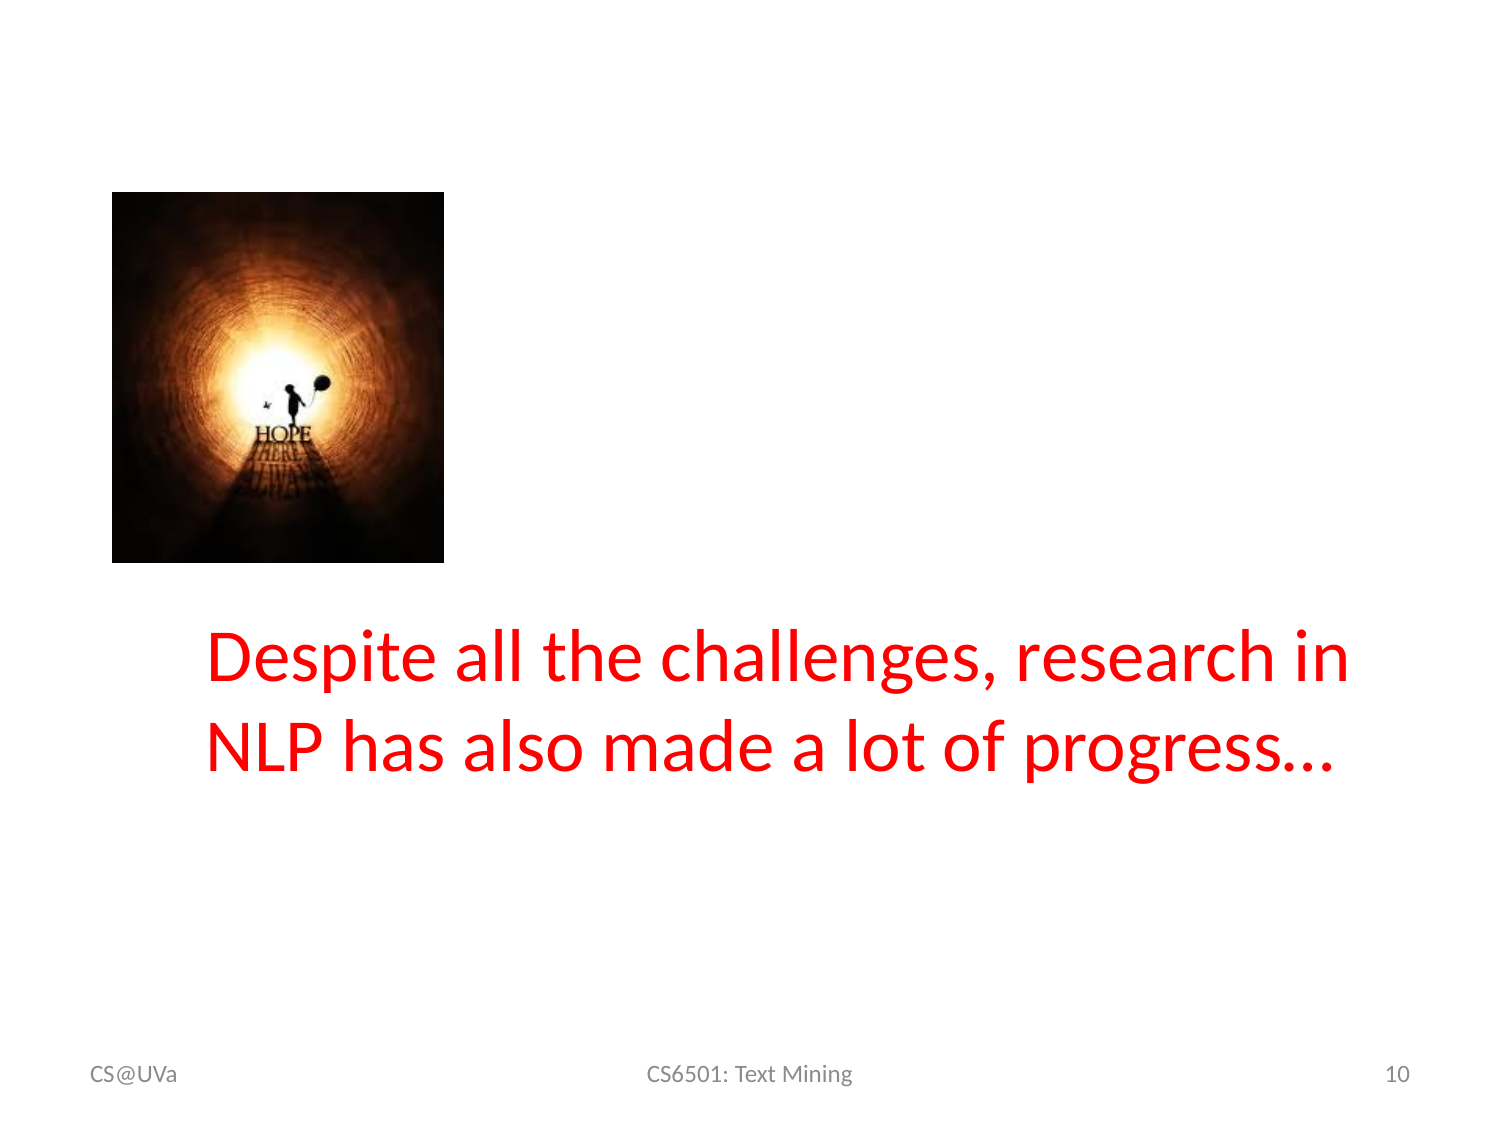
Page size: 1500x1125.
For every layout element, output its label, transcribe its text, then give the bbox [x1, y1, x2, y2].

slide_number CS@UVa [75, 1042, 425, 1103]
footer CS6501: Text Mining [512, 1042, 988, 1103]
picture [112, 191, 444, 563]
slide_number 10 [1074, 1042, 1425, 1103]
title Despite all the challenges, research in NLP has also made a lot of progress… [141, 603, 1417, 791]
